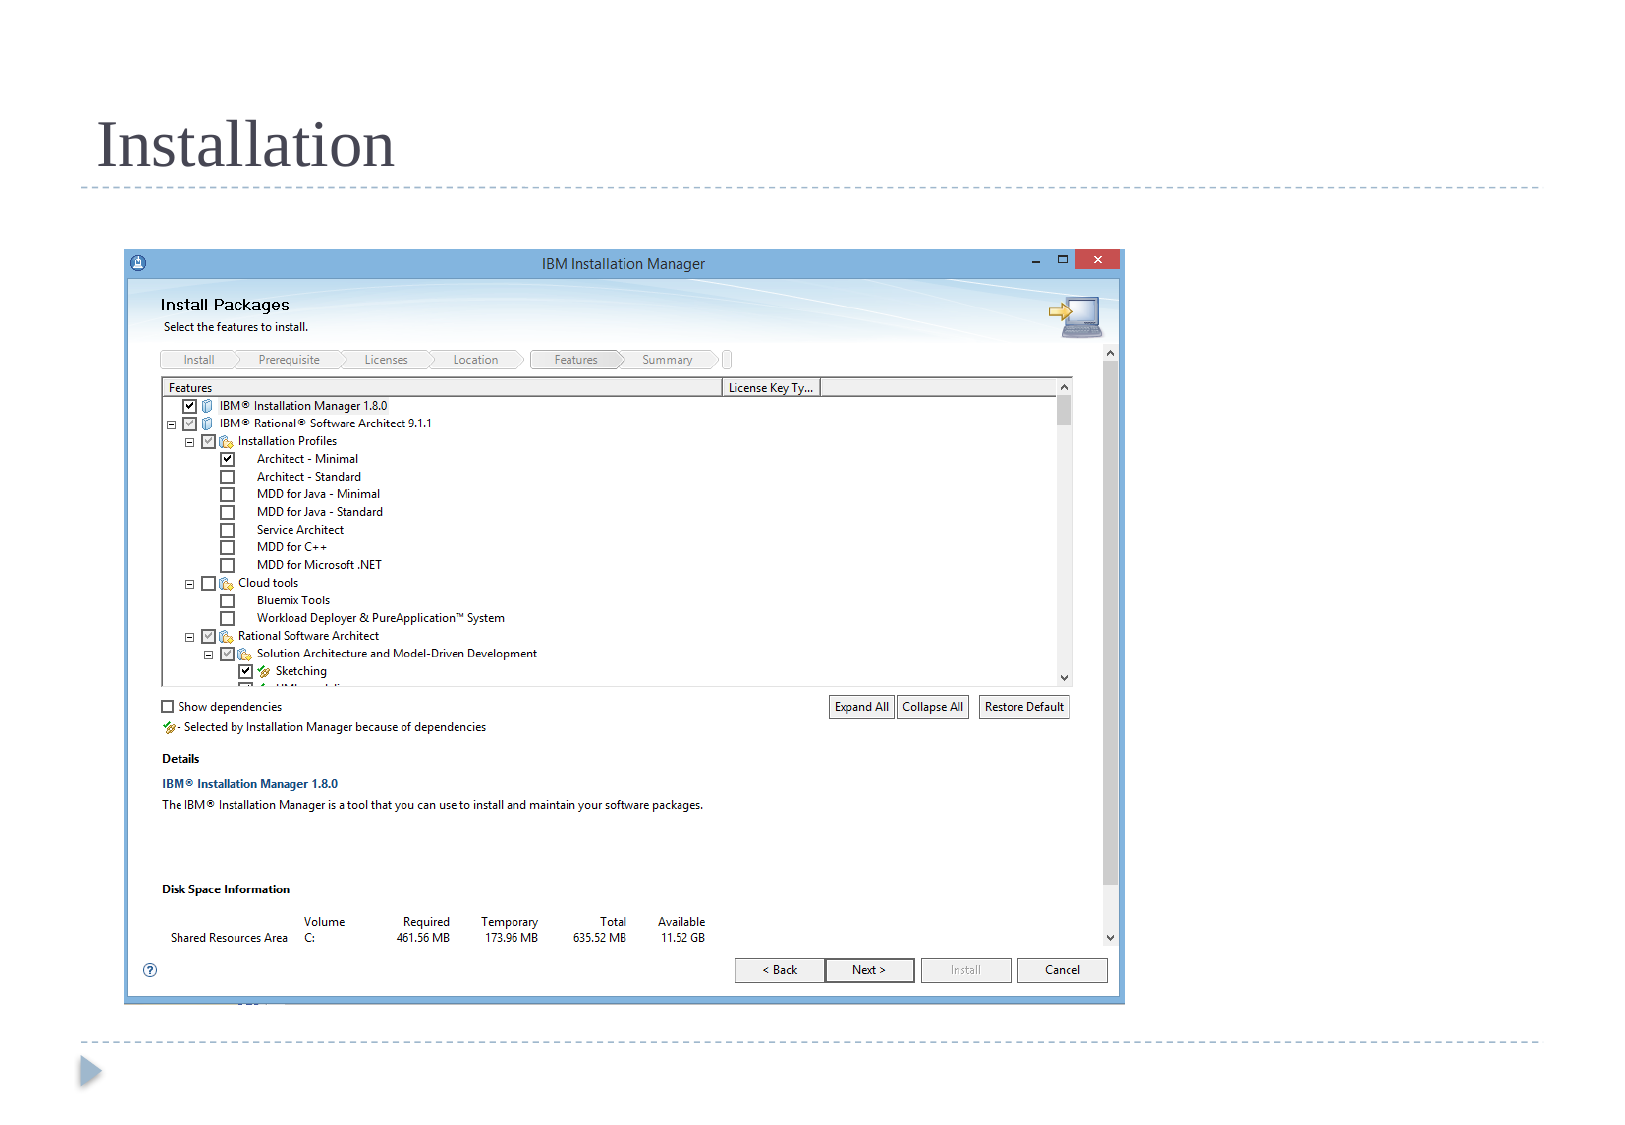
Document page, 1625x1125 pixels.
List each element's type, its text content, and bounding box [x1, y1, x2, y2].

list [124, 249, 1125, 1005]
title Installation [81, 24, 1544, 188]
